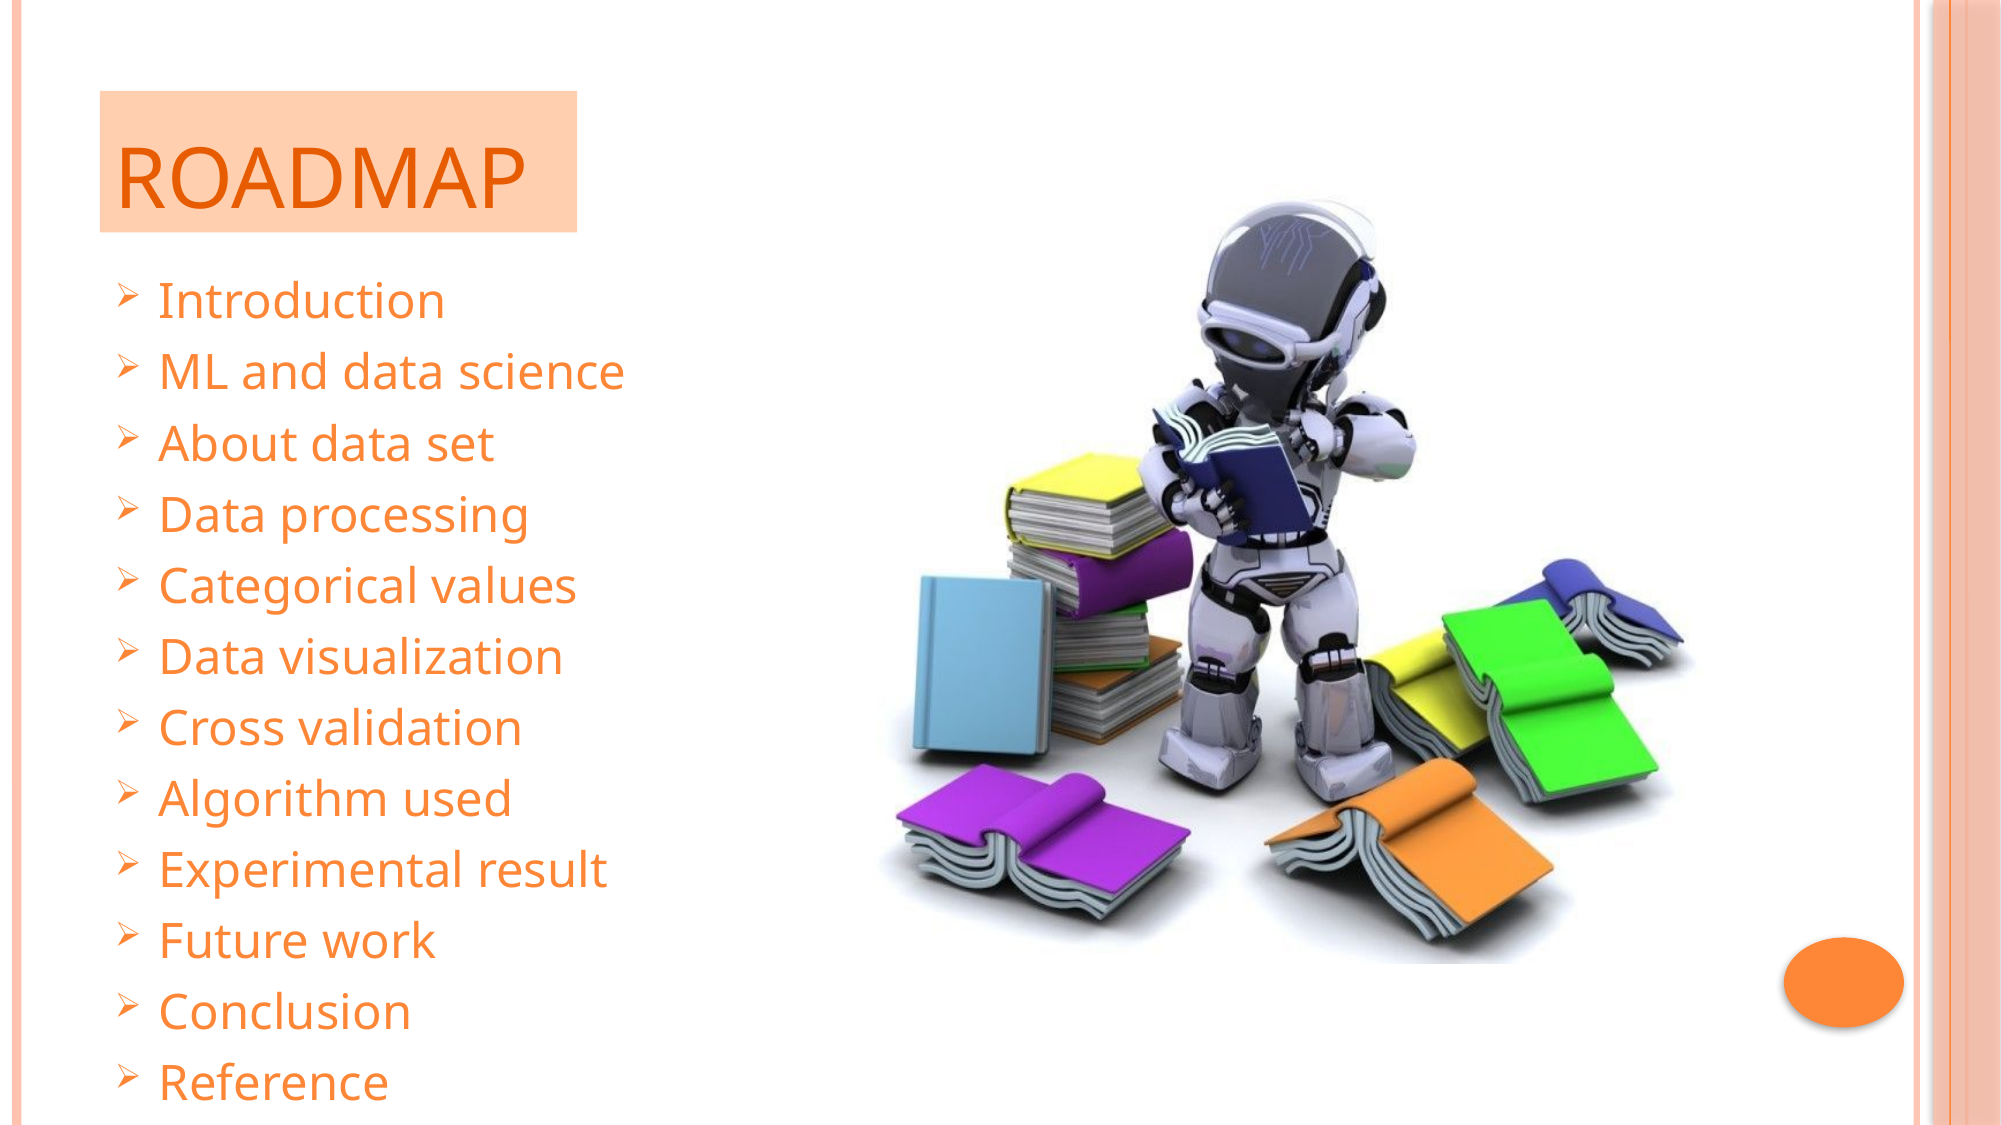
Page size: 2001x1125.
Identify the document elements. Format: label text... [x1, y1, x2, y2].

picture [840, 163, 1705, 965]
title Roadmap [99, 90, 578, 233]
list Introduction ML and data science About data set Data processing Categorical values Data visualization Cross validation Algorithm used Experimental result Future work Conclusion Reference [99, 262, 1066, 1125]
